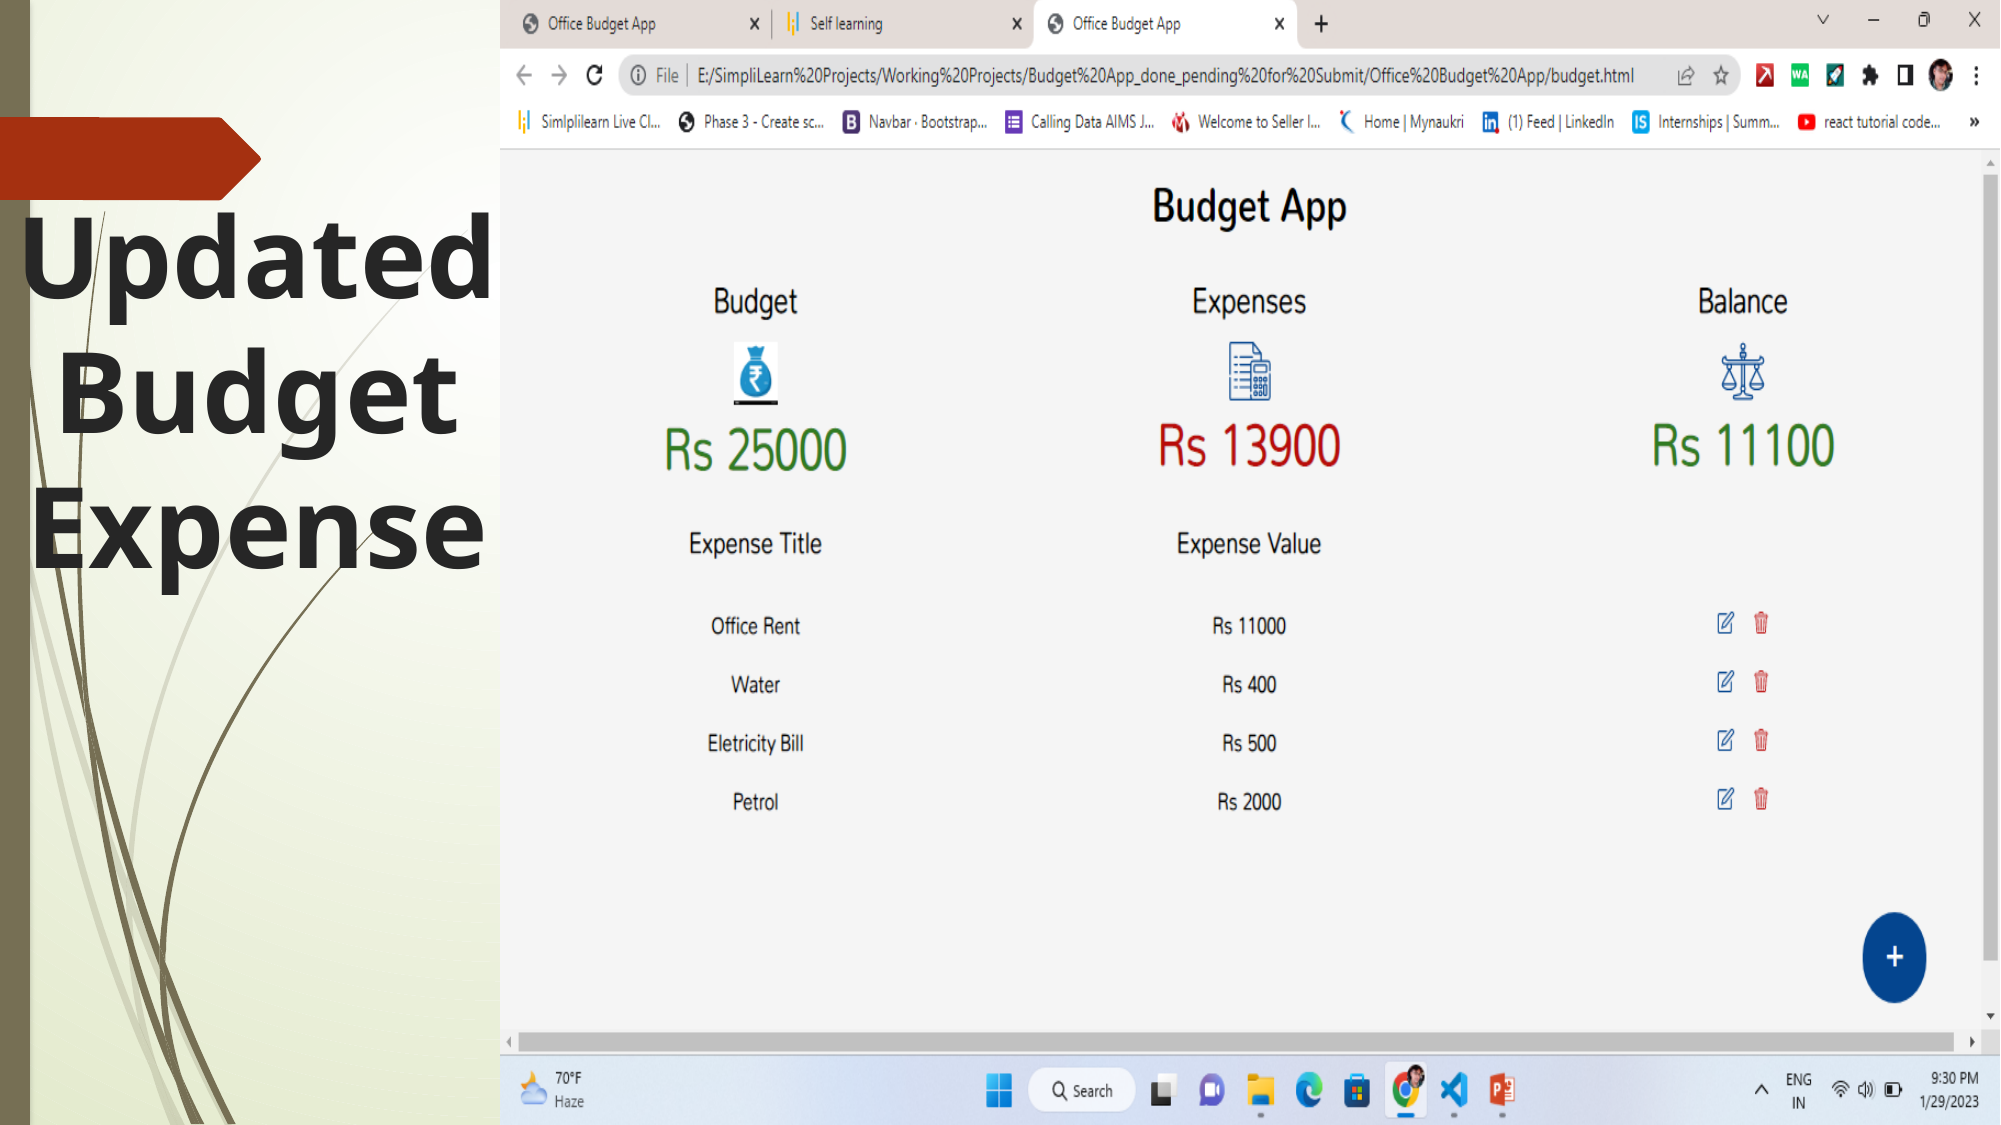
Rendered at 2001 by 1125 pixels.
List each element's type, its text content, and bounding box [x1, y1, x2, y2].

picture [499, 0, 2000, 1125]
text_box Updated Budget Expense [0, 178, 494, 599]
